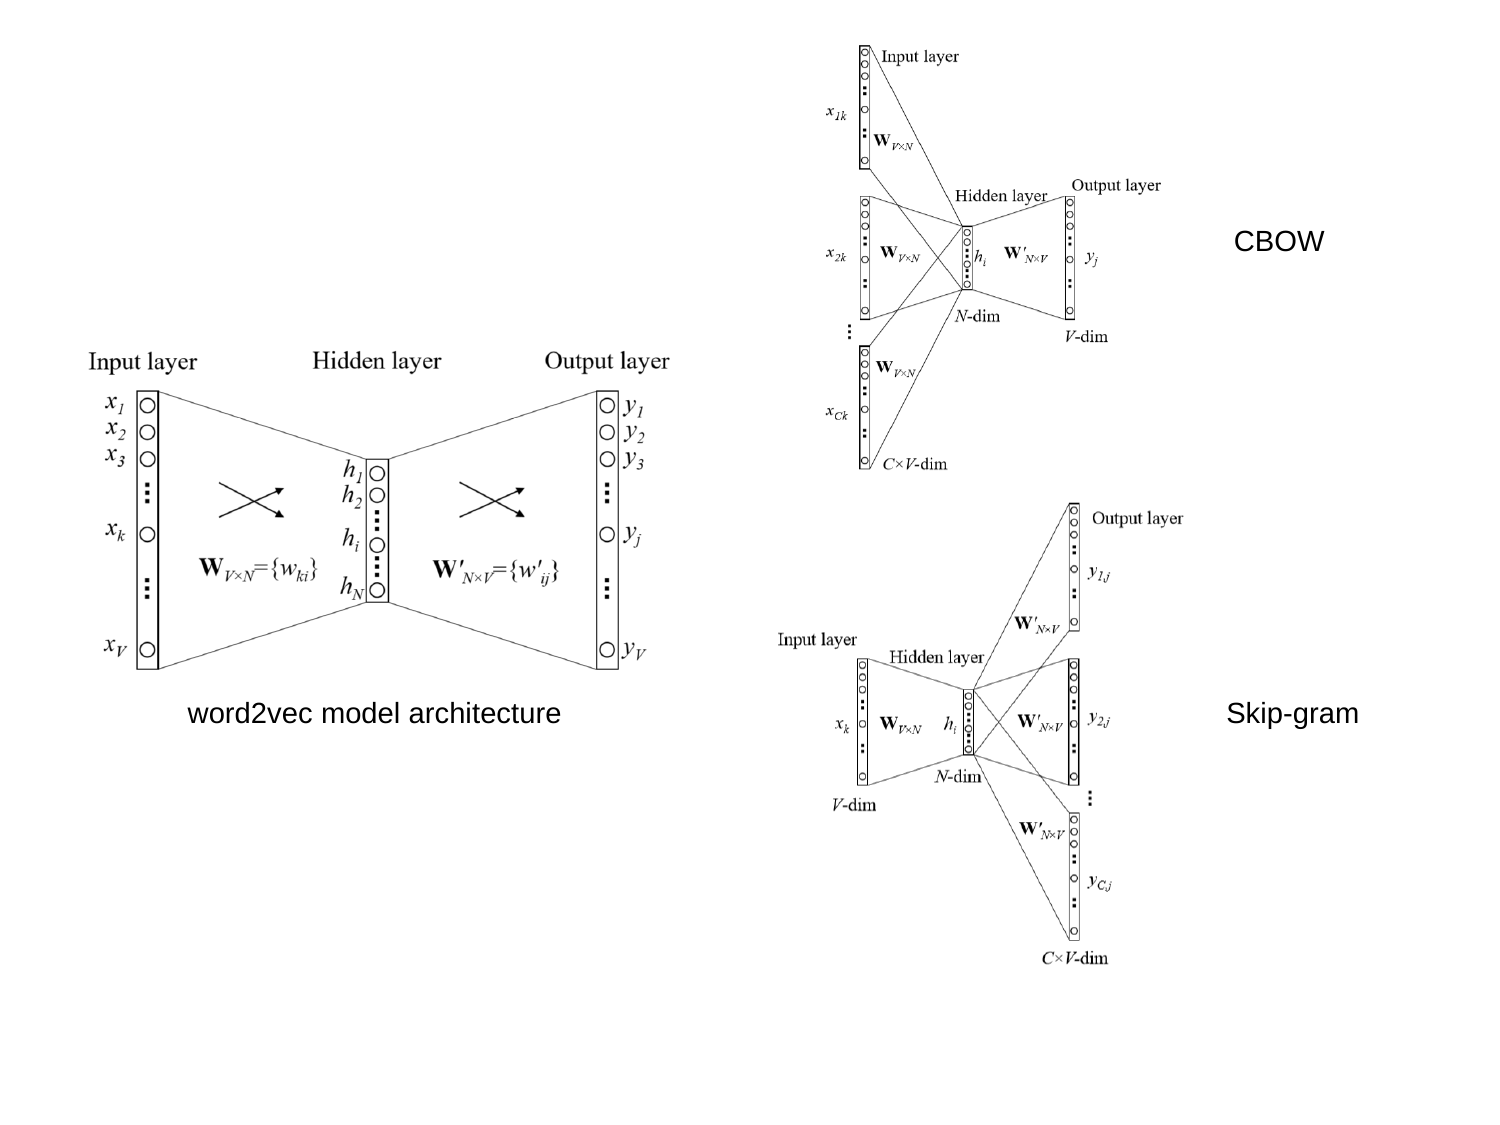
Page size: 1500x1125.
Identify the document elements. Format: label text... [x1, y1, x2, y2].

picture [764, 29, 1195, 975]
text_box Skip-gram [1211, 679, 1389, 782]
text_box word2vec model architecture [172, 688, 580, 782]
picture [77, 344, 675, 680]
text_box CBOW [1218, 207, 1342, 310]
